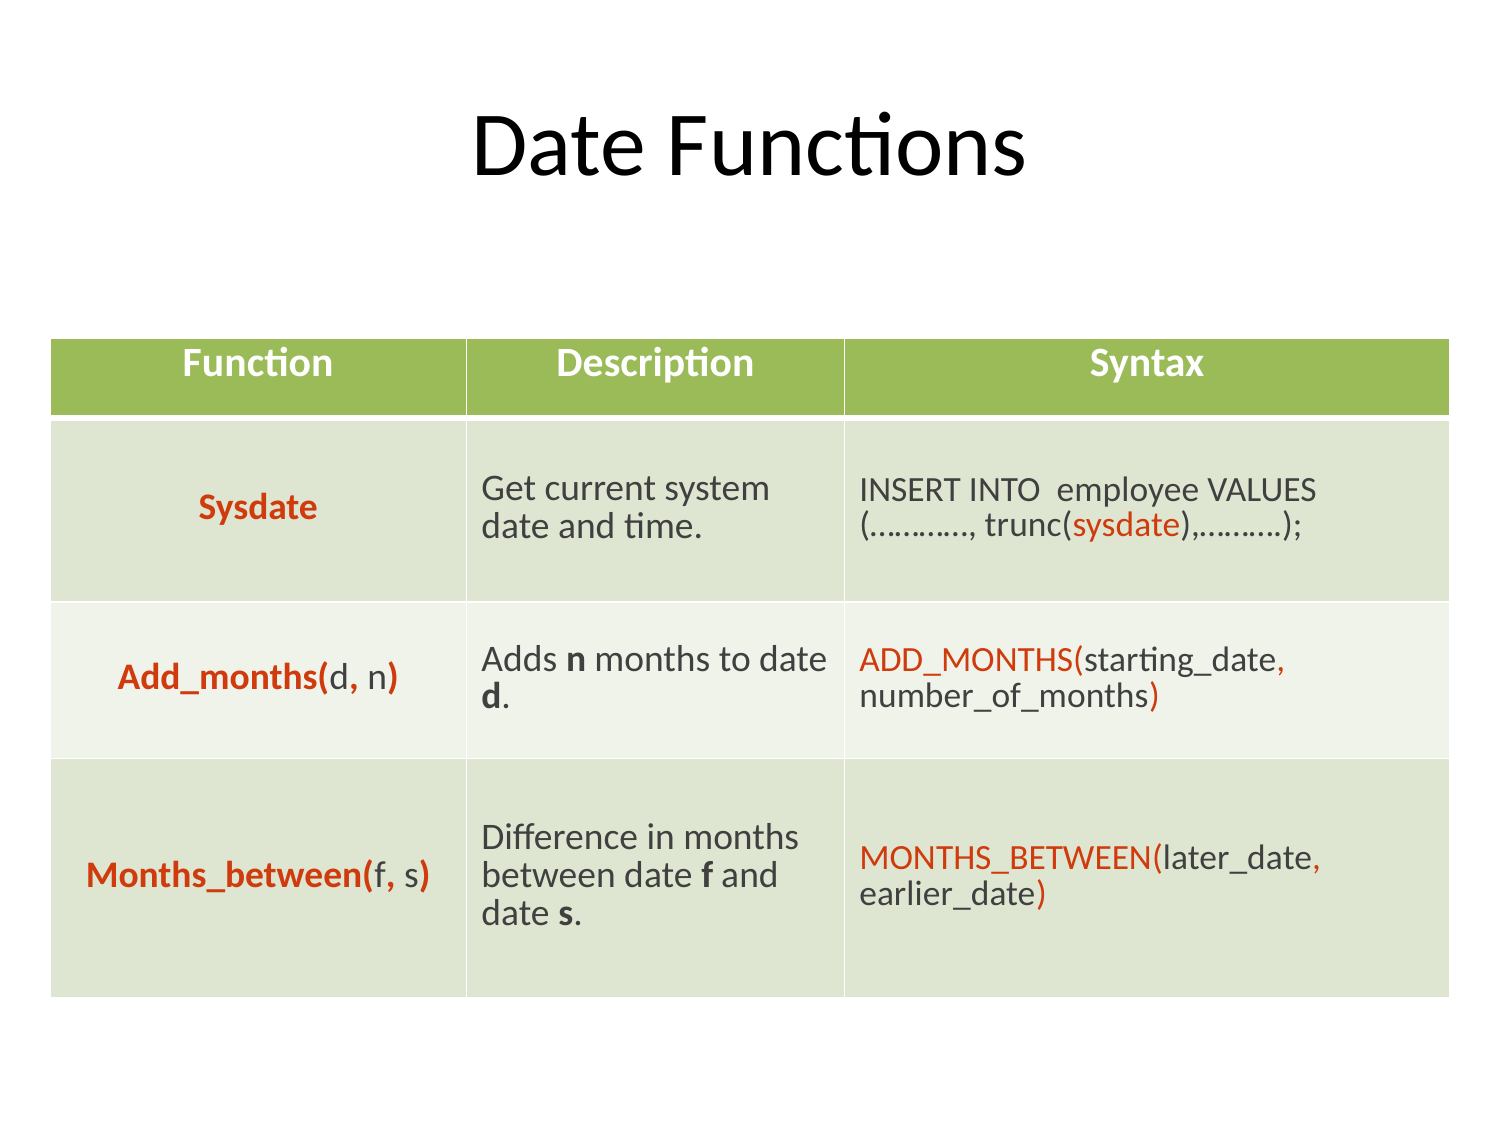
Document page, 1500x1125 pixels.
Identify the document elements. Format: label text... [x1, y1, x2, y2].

table_cell Months_between(f, s) [51, 759, 466, 997]
table_cell Difference in months between date f and date s. [467, 759, 844, 997]
table_cell ADD_MONTHS(starting_date, number_of_months) [845, 603, 1449, 758]
table_header Function [51, 339, 466, 415]
table_cell MONTHS_BETWEEN(later_date, earlier_date) [845, 759, 1449, 997]
table_cell INSERT INTO employee VALUES (…………, trunc(sysdate),……….); [845, 421, 1449, 601]
table_cell Adds n months to date d. [467, 603, 844, 758]
table_cell Add_months(d, n) [51, 603, 466, 758]
table_header Syntax [845, 339, 1449, 415]
table_cell Sysdate [51, 421, 466, 601]
table_cell Get current system date and time. [467, 421, 844, 601]
title Date Functions [75, 45, 1425, 233]
table_header Description [467, 339, 844, 415]
